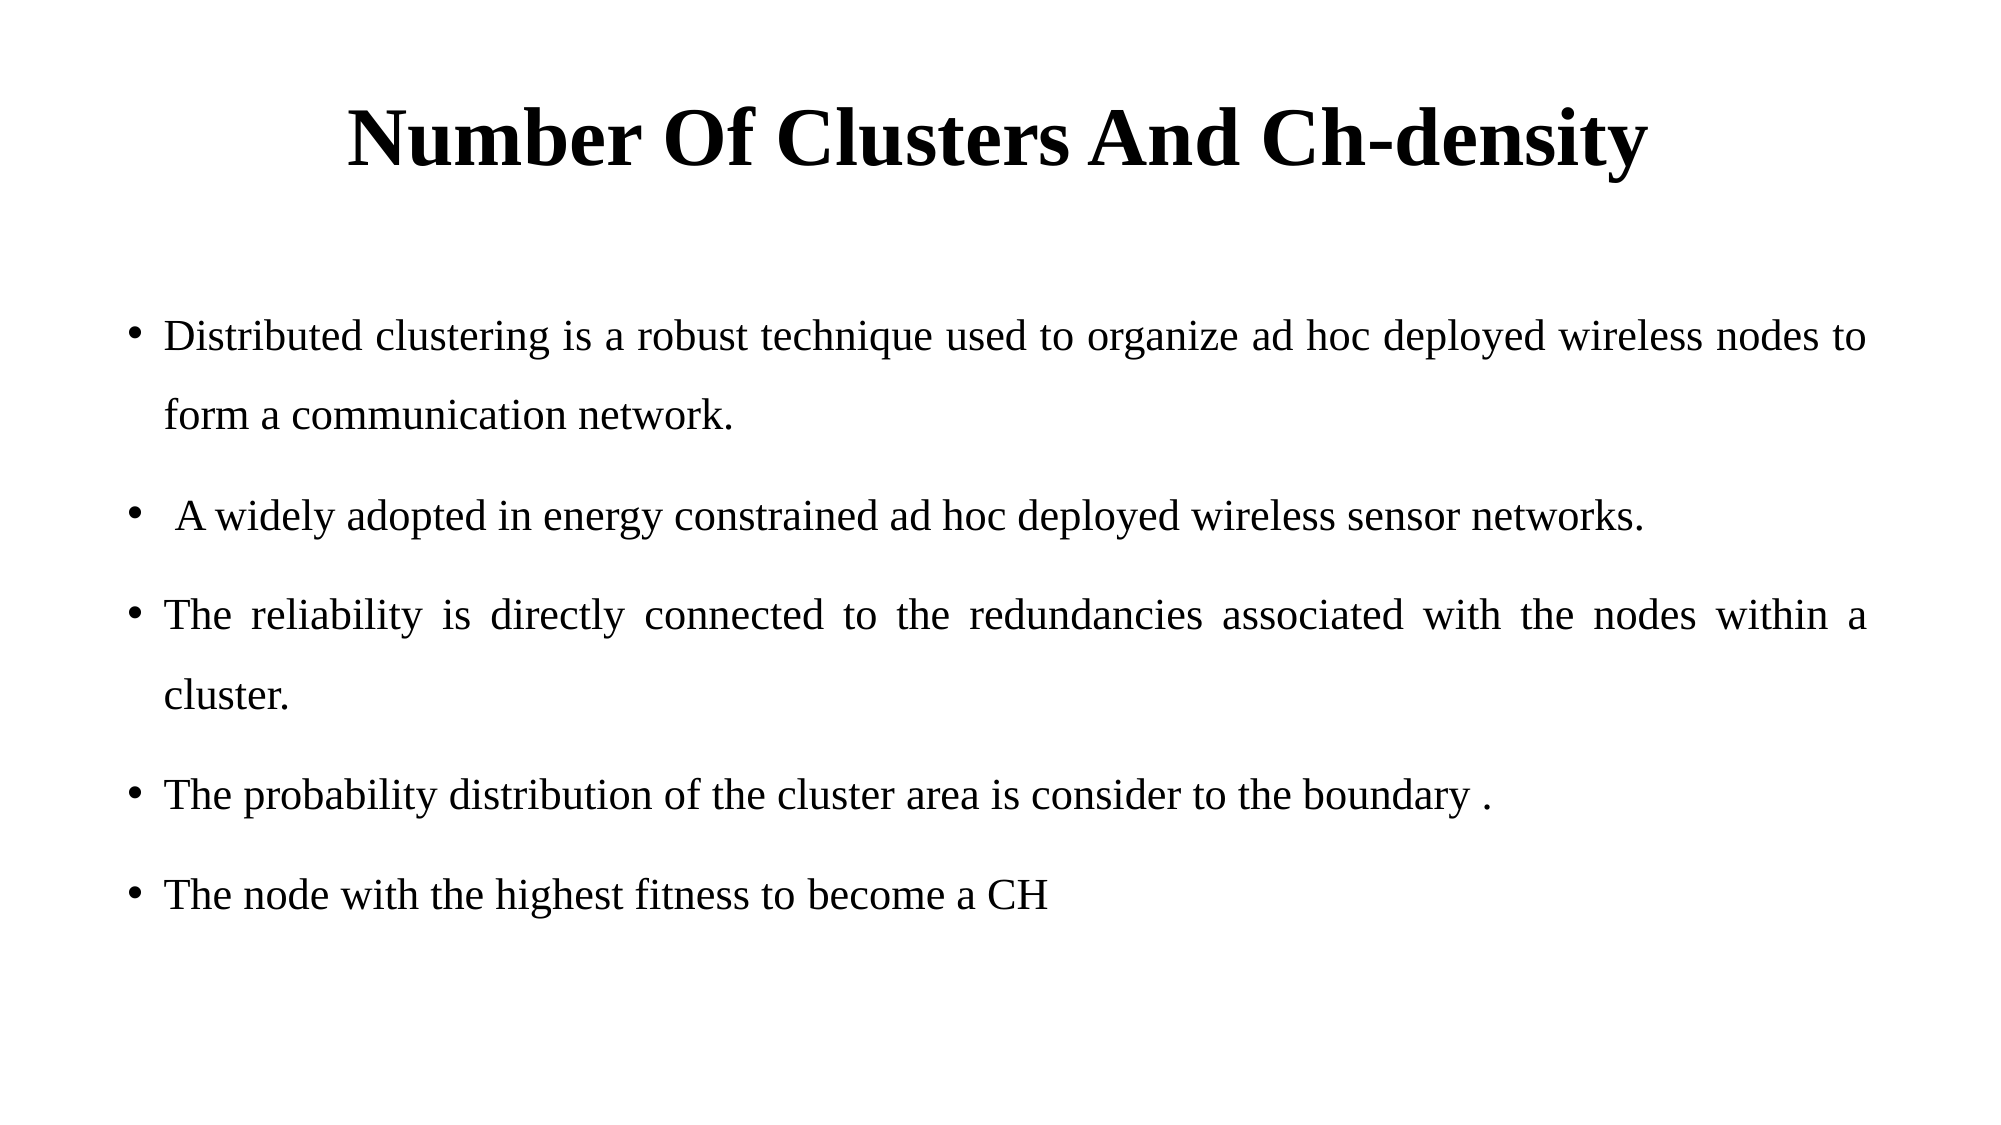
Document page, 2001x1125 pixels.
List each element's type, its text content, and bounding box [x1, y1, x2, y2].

list Distributed clustering is a robust technique used to organize ad hoc deployed wireless nodes to form a communication network. A widely adopted in energy constrained ad hoc deployed wireless sensor networks. The reliability is directly connected to the redundancies associated with the nodes within a cluster. The probability distribution of the cluster area is consider to the boundary . The node with the highest fitness to become a CH [112, 271, 1886, 927]
title Number Of Clusters And Ch-density [136, 106, 1862, 271]
